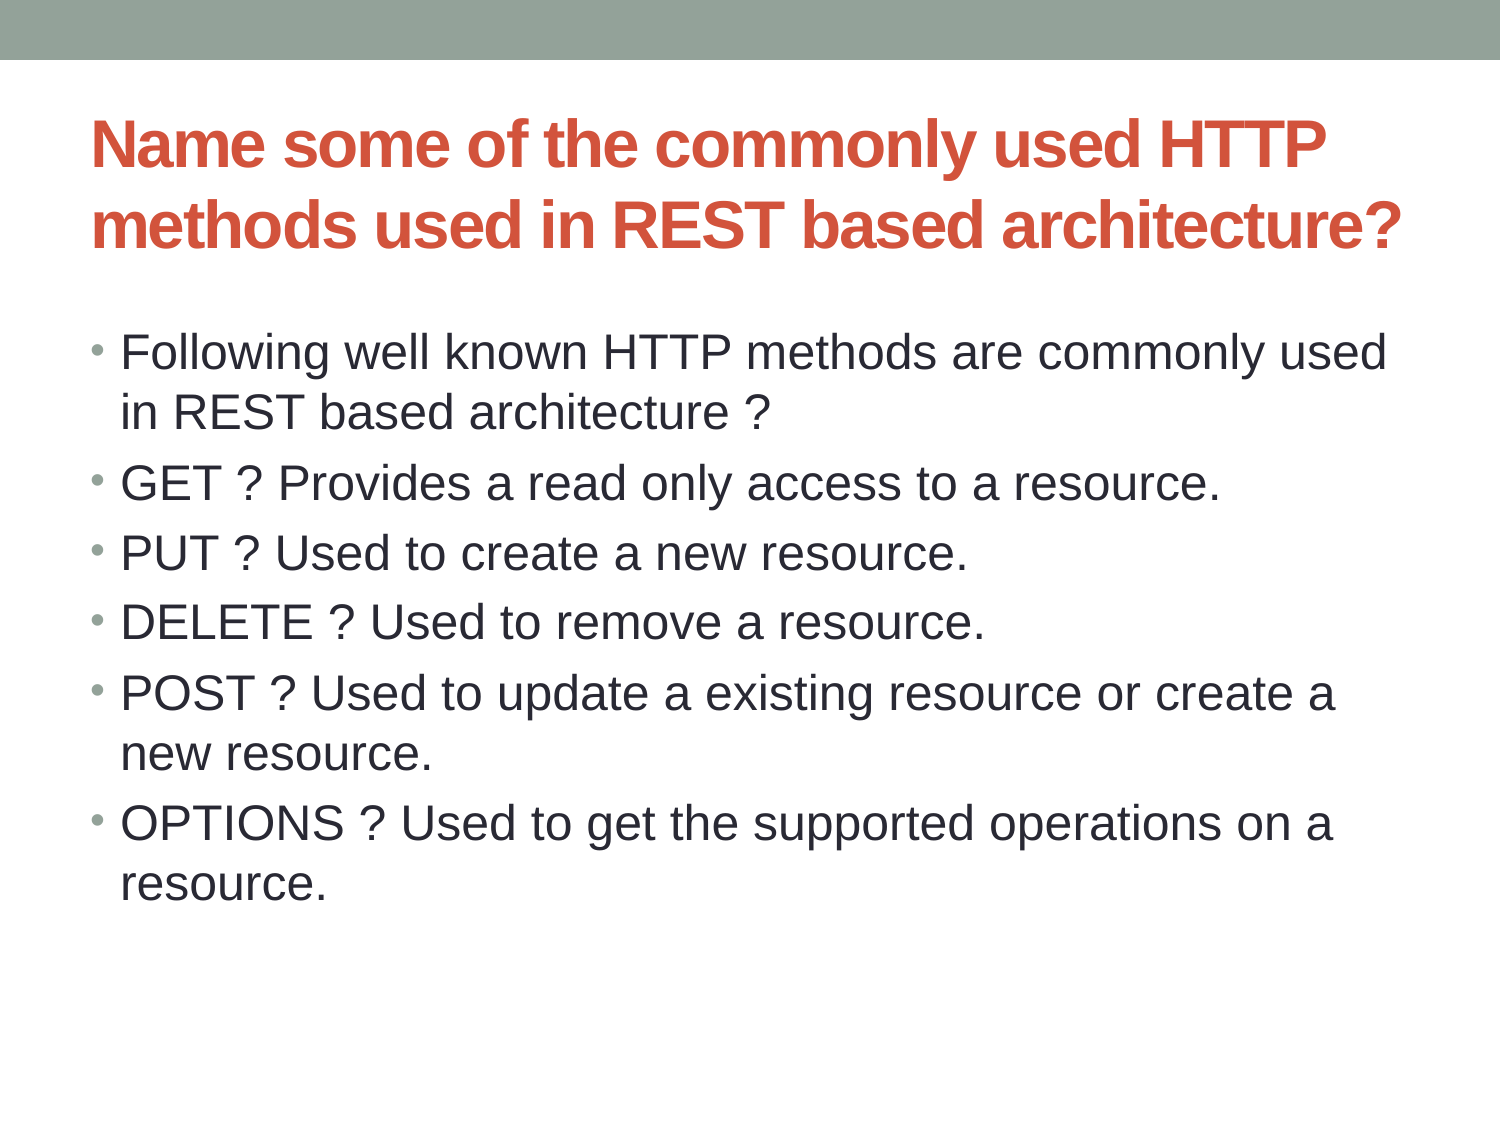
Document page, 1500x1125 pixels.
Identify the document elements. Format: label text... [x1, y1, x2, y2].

list Following well known HTTP methods are commonly used in REST based architecture ? GET ? Provides a read only access to a resource. PUT ? Used to create a new resource. DELETE ? Used to remove a resource. POST ? Used to update a existing resource or create a new resource. OPTIONS ? Used to get the supported operations on a resource. [75, 312, 1425, 1063]
title Name some of the commonly used HTTP methods used in REST based architecture? [75, 87, 1425, 275]
